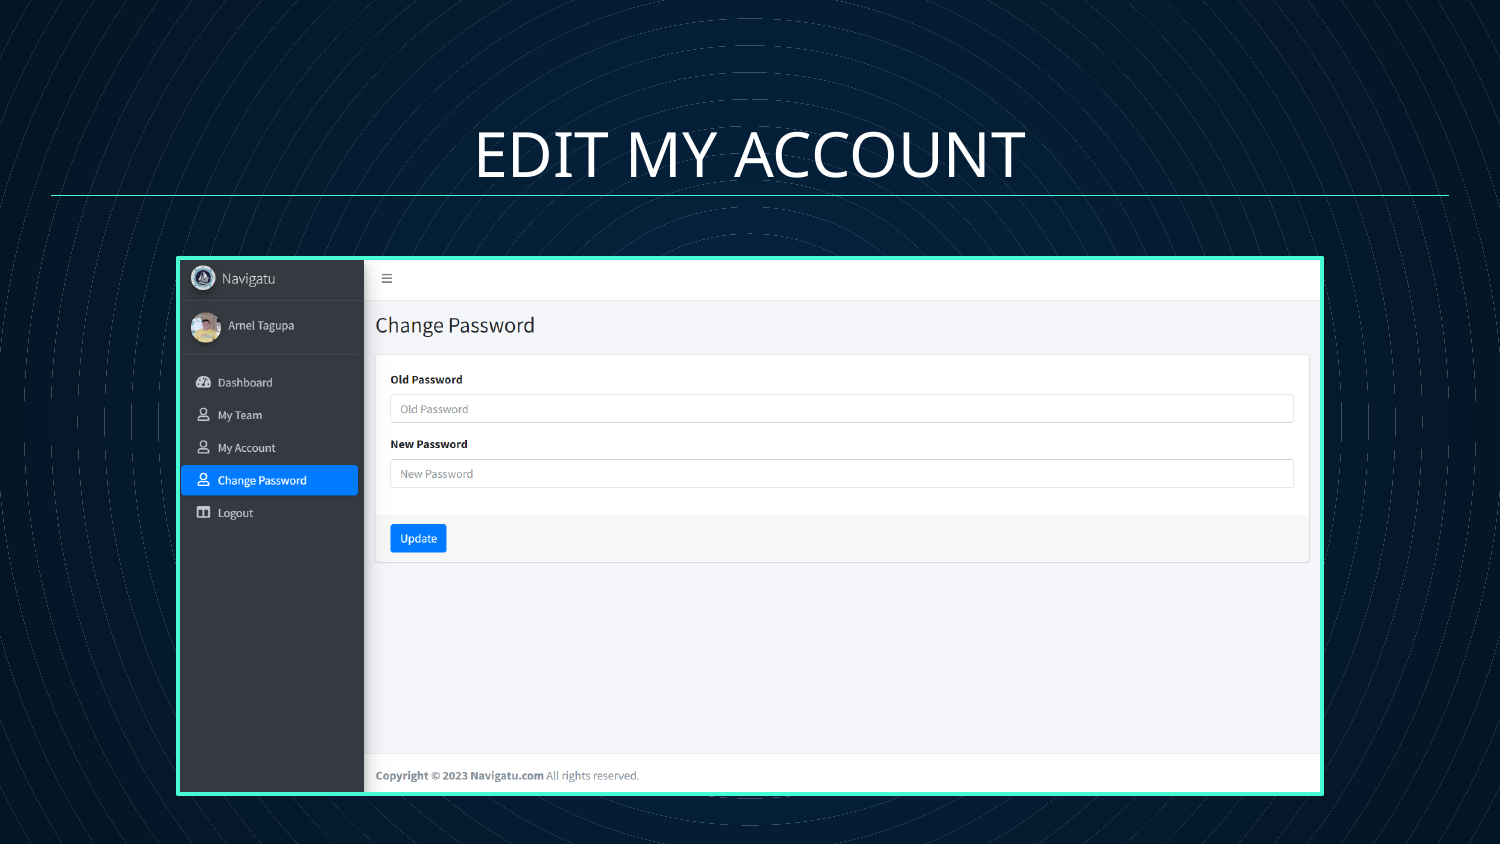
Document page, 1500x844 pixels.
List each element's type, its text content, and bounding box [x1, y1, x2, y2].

picture [179, 259, 1321, 792]
title EDIT MY ACCOUNT [51, 202, 1449, 206]
title EDIT MY ACCOUNT [51, 105, 1449, 195]
